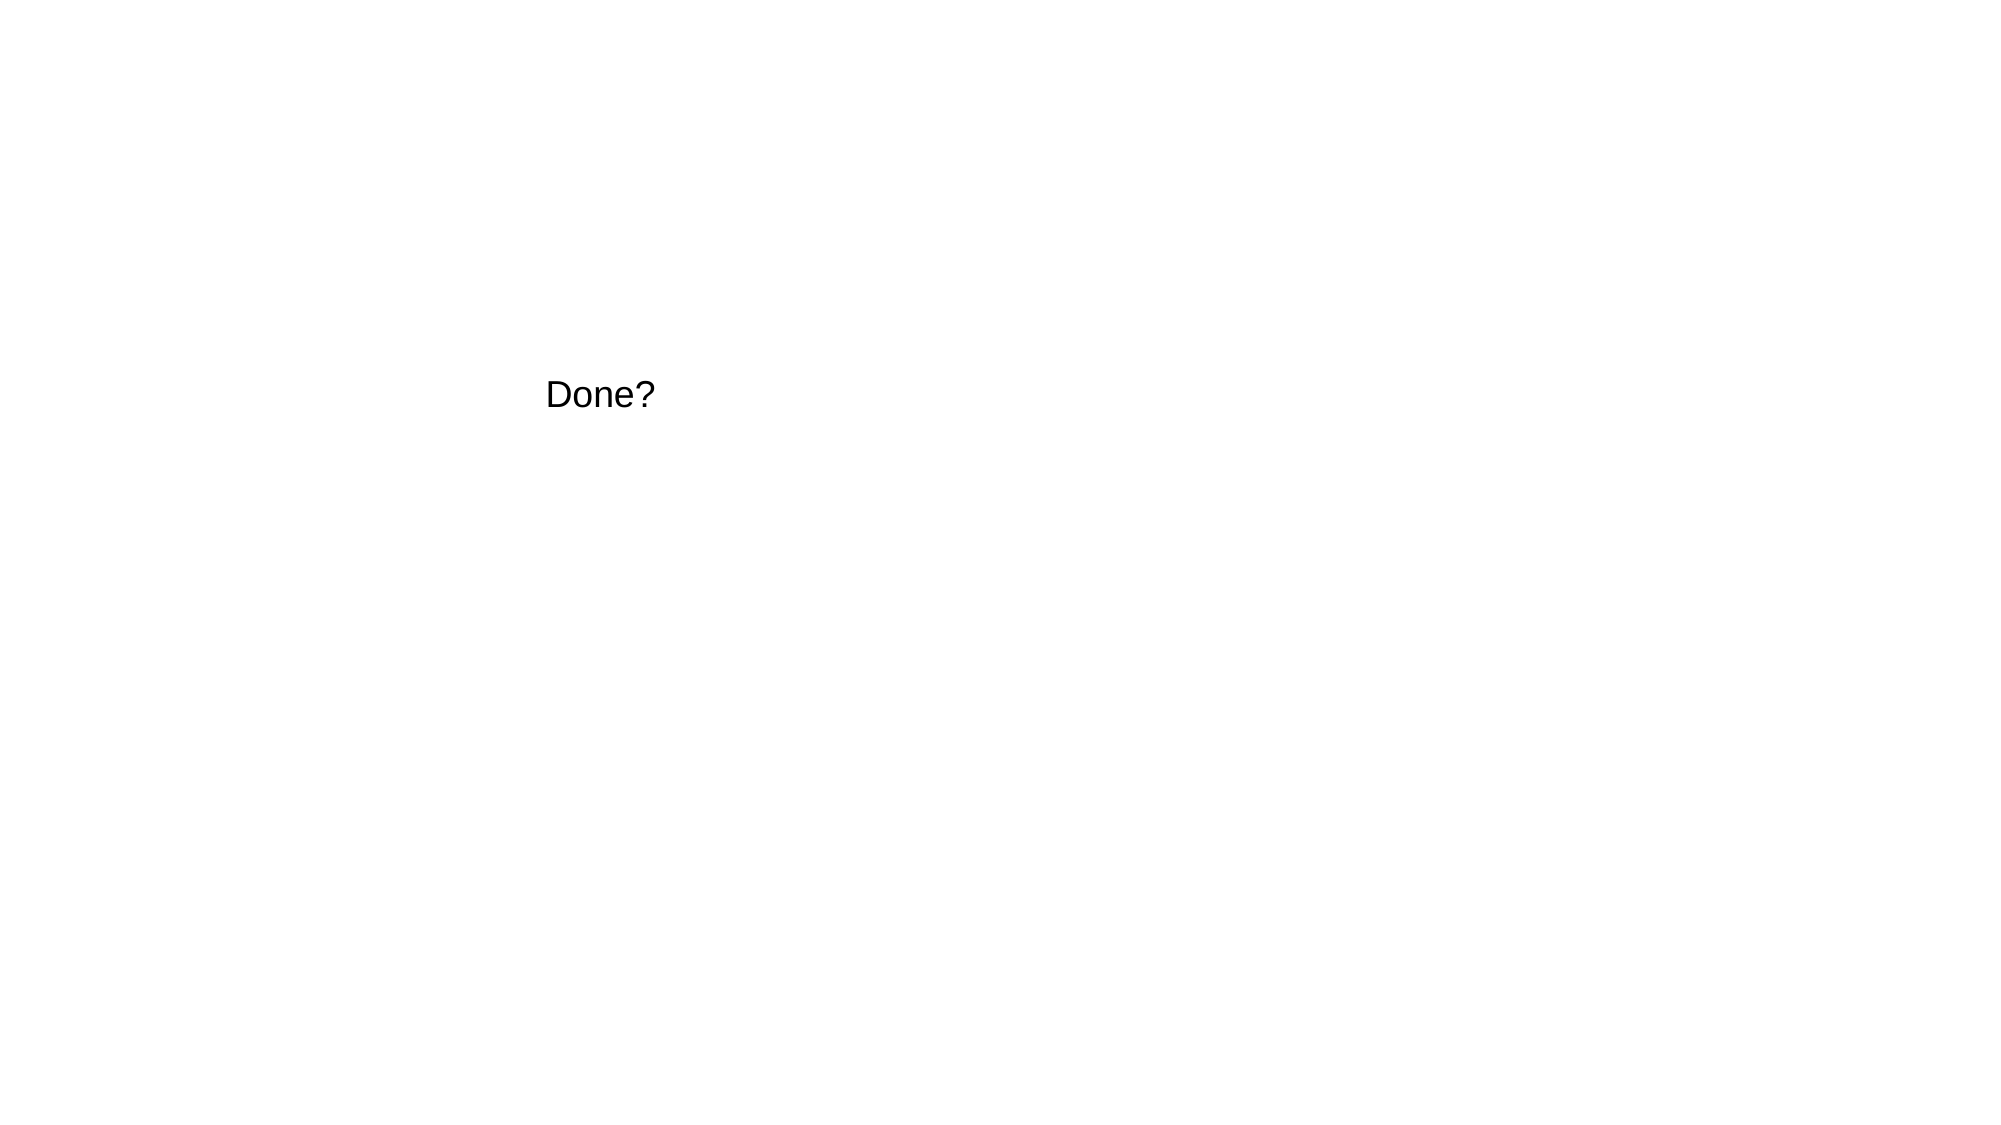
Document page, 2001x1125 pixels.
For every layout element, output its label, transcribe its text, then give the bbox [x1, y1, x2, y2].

text_box Done? [530, 363, 1404, 423]
